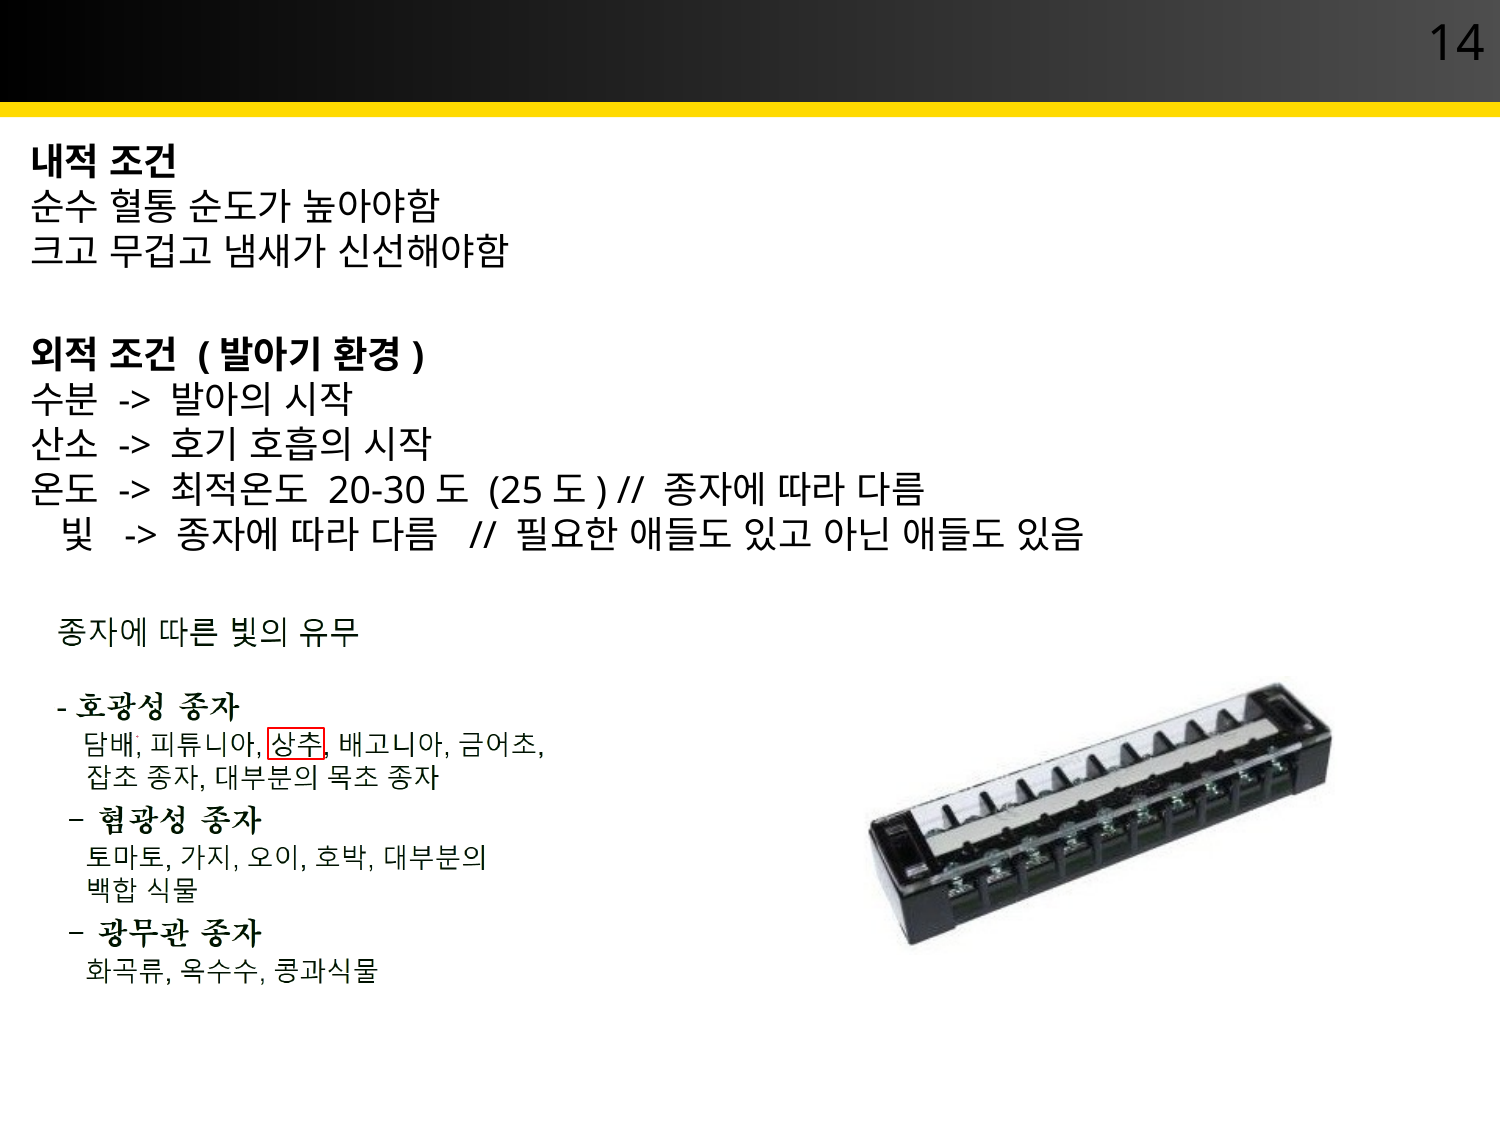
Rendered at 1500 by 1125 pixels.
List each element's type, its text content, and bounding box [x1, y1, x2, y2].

slide_number 14 [1356, 0, 1500, 87]
text_box 외적 조건 (발아기 환경) 수분 -> 발아의 시작 산소 -> 호기 호흡의 시작 온도 -> 최적온도 20-30도 (25도) // 종자에 따라 다름 빛 -> 종자에 따라 다름 // 필요한 애들도 있고 아닌 애들도 있음 [15, 323, 1263, 563]
text_box 내적 조건 순수 혈통 순도가 높아야함 크고 무겁고 냄새가 신선해야함 [15, 130, 648, 281]
text_box 종자 [0, 9, 1326, 91]
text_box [41, 608, 577, 1015]
picture [863, 676, 1338, 955]
